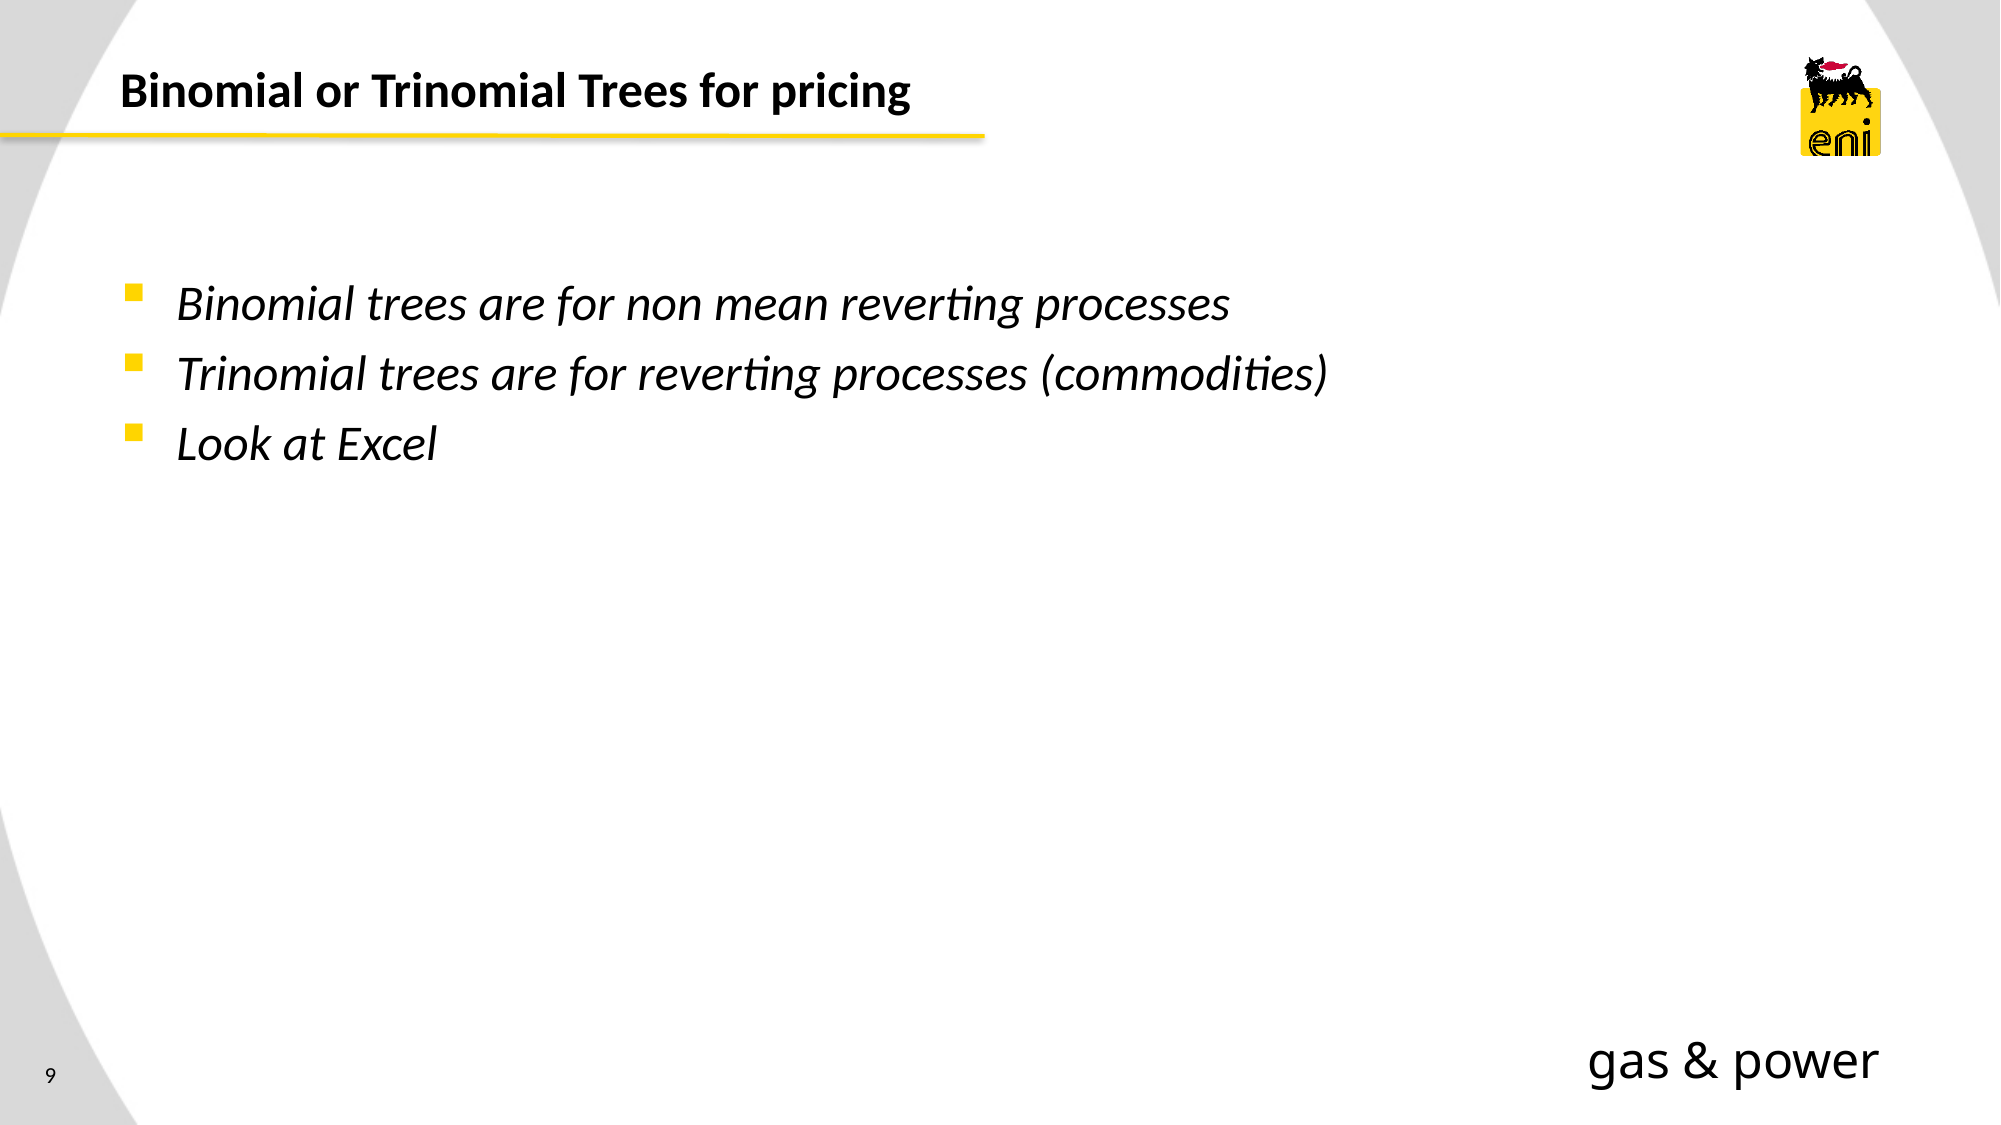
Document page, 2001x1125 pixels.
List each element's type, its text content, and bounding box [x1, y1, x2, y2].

title Binomial or Trinomial Trees for pricing [105, 28, 1766, 157]
picture [0, 0, 2000, 1125]
slide_number 9 [0, 1041, 102, 1096]
list Binomial trees are for non mean reverting processes Trinomial trees are for reverting processes (commodities) Look at Excel [105, 262, 1881, 972]
footer gas & power [1205, 1033, 1881, 1093]
